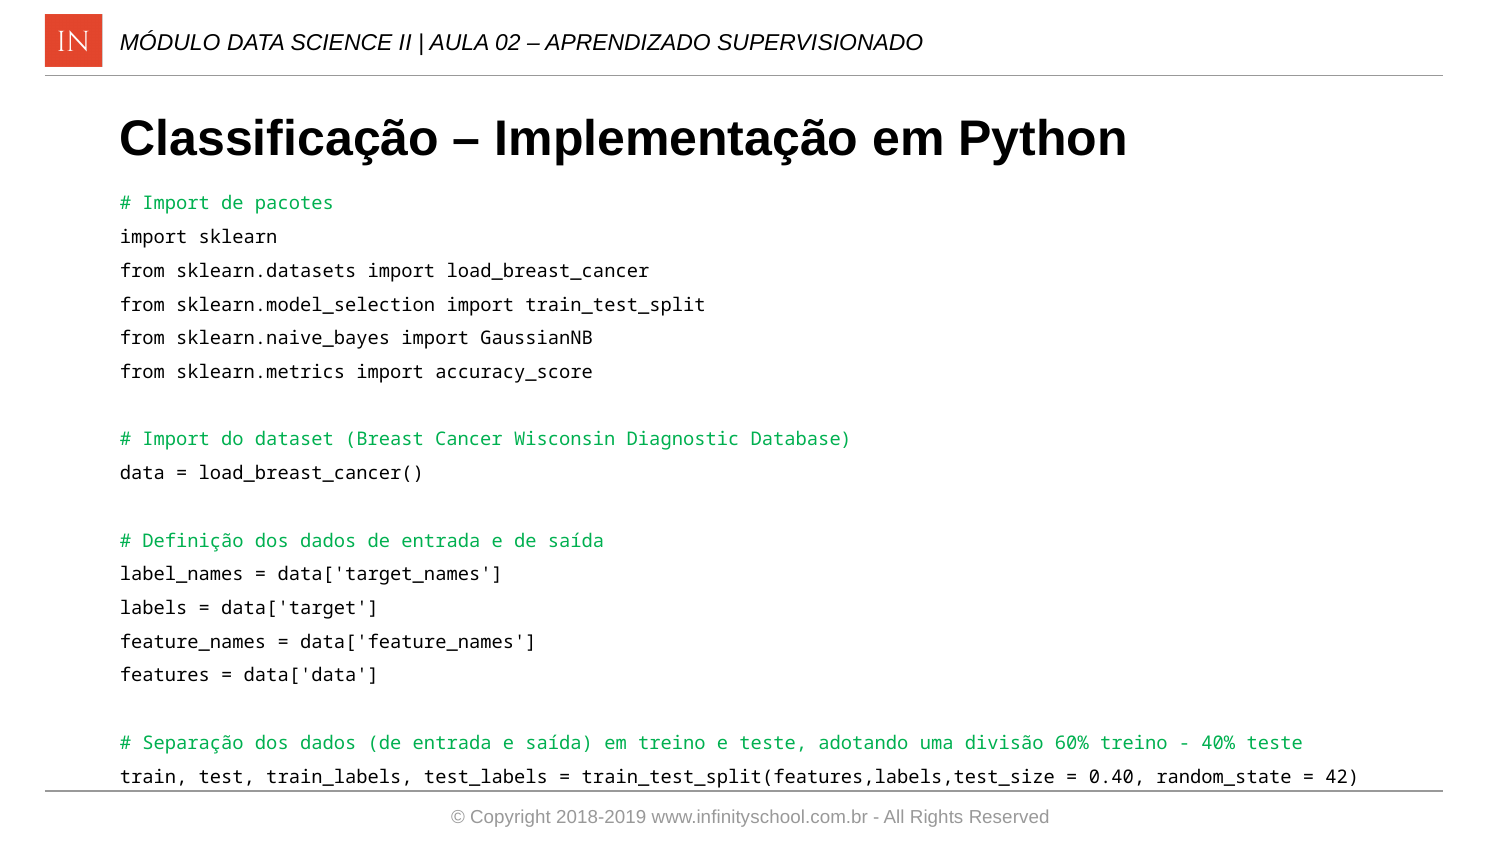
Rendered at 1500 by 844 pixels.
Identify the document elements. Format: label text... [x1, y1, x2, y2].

text_box Classificação – Implementação em Python [104, 98, 1465, 174]
picture [44, 14, 109, 75]
text_box # Import de pacotes import sklearn from sklearn.datasets import load_breast_cancer from sklearn.model_selection import train_test_split from sklearn.naive_bayes import GaussianNB from sklearn.metrics import accuracy_score # Import do dataset (Breast Cancer Wisconsin Diagnostic Database) data = load_breast_cancer() # Definição dos dados de entrada e de saída label_names = data['target_names'] labels = data['target'] feature_names = data['feature_names'] features = data['data'] # Separação dos dados (de entrada e saída) em treino e teste, adotando uma divisão 60% treino - 40% teste train, test, train_labels, test_labels = train_test_split(features,labels,test_size = 0.40, random_state = 42) [104, 174, 1465, 795]
text_box MÓDULO DATA SCIENCE II | AULA 02 – APRENDIZADO SUPERVISIONADO [104, 19, 1500, 62]
